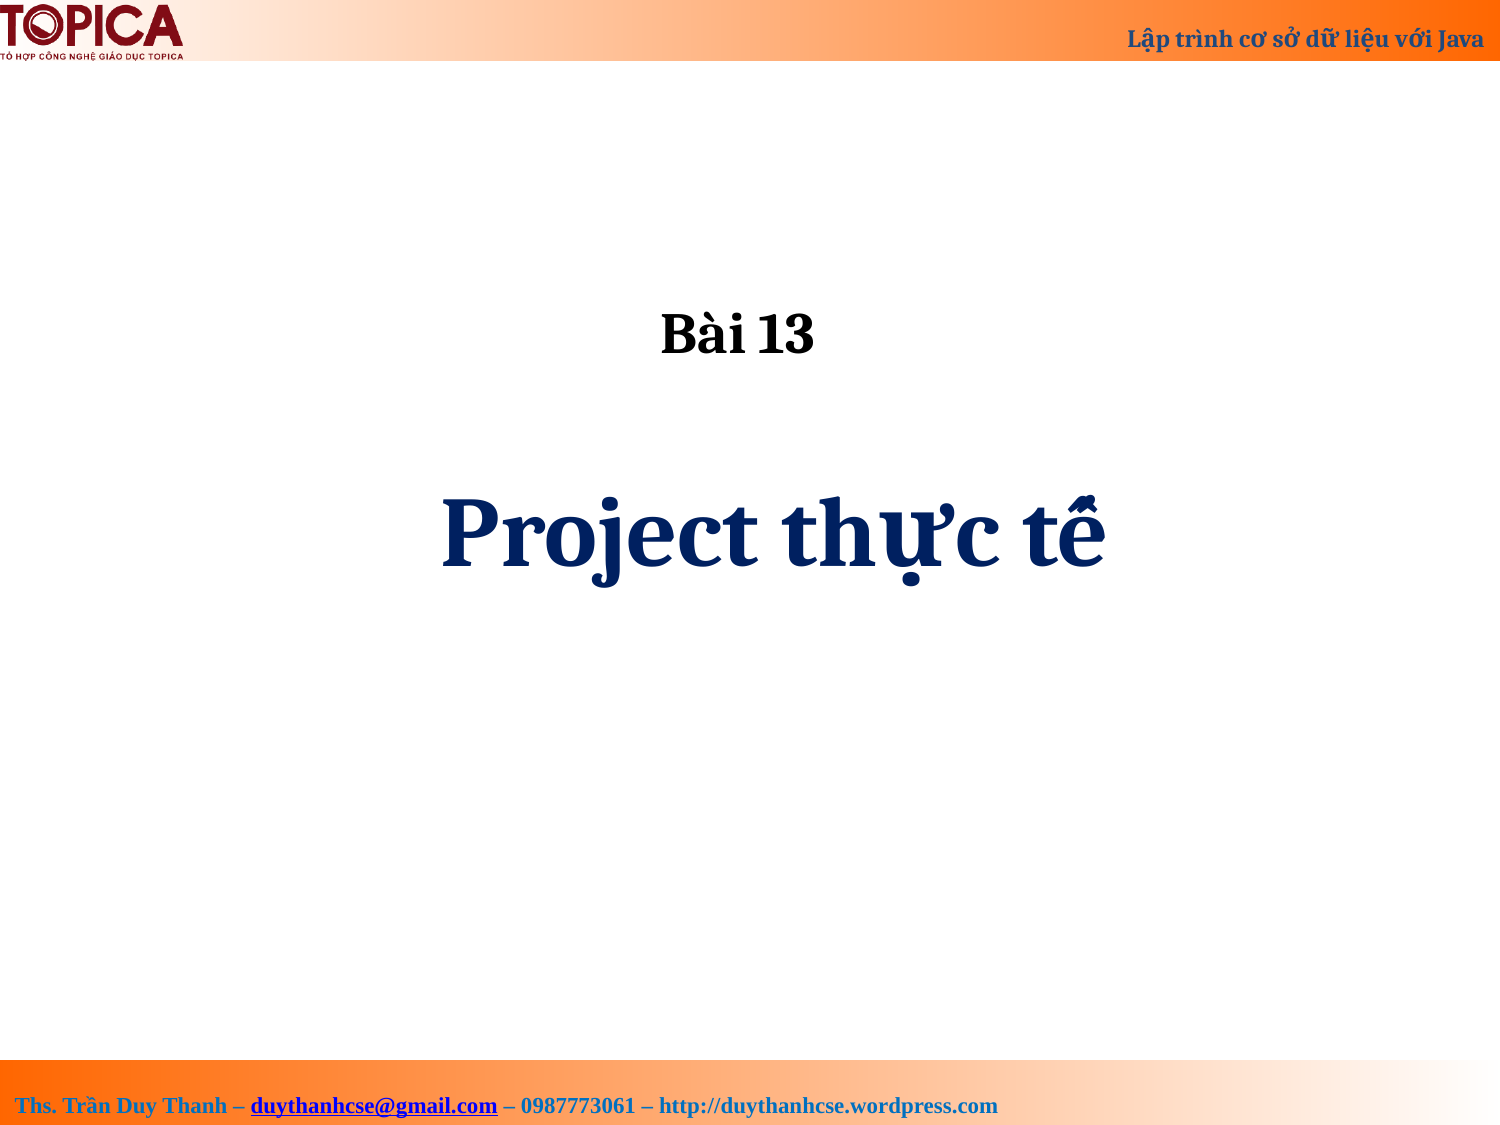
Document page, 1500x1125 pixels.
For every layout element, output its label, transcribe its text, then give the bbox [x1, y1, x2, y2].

text_box Bài 13 [646, 287, 831, 373]
picture [0, 4, 183, 61]
text_box Project thực tế [150, 474, 1400, 579]
